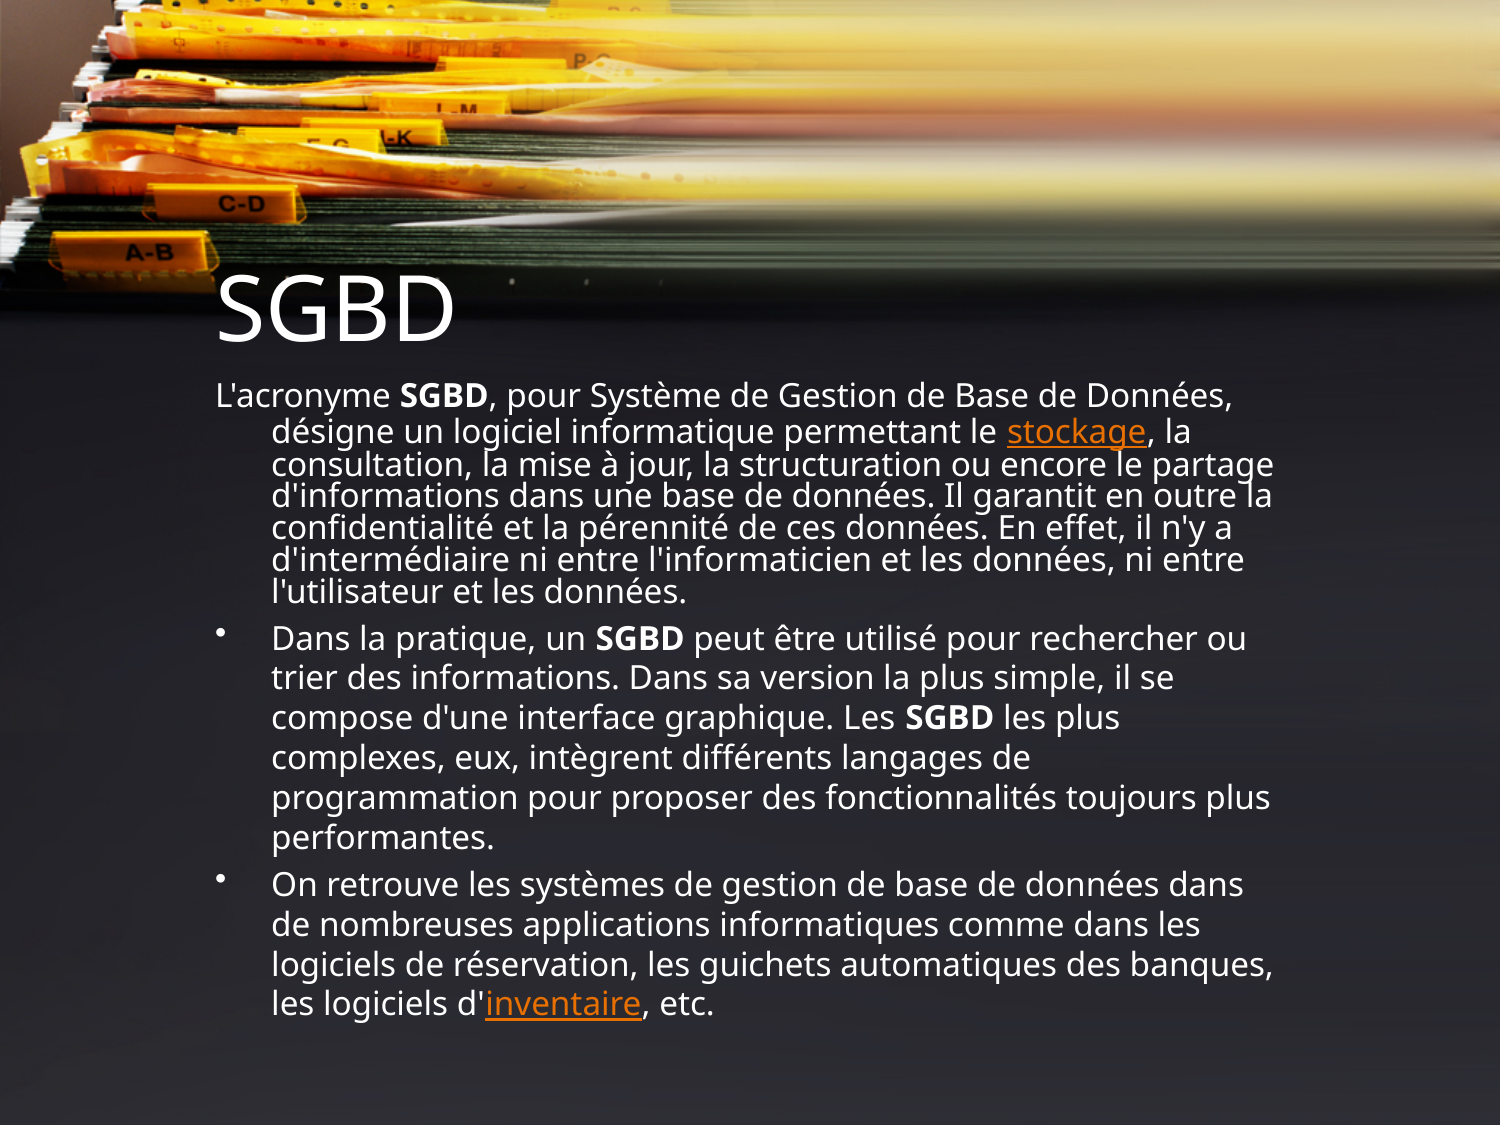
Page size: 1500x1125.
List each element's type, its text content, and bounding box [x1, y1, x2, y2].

title SGBD [199, 245, 1363, 364]
picture [0, 0, 1500, 1125]
list L'acronyme SGBD, pour Système de Gestion de Base de Données, désigne un logiciel informatique permettant le stockage, la consultation, la mise à jour, la structuration ou encore le partage d'informations dans une base de données. Il garantit en outre la confidentialité et la pérennité de ces données. En effet, il n'y a d'intermédiaire ni entre l'informaticien et les données, ni entre l'utilisateur et les données. Dans la pratique, un SGBD peut être utilisé pour rechercher ou trier des informations. Dans sa version la plus simple, il se compose d'une interface graphique. Les SGBD les plus complexes, eux, intègrent différents langages de programmation pour proposer des fonctionnalités toujours plus performantes. On retrouve les systèmes de gestion de base de données dans de nombreuses applications informatiques comme dans les logiciels de réservation, les guichets automatiques des banques, les logiciels d'inventaire, etc. [199, 374, 1301, 1038]
